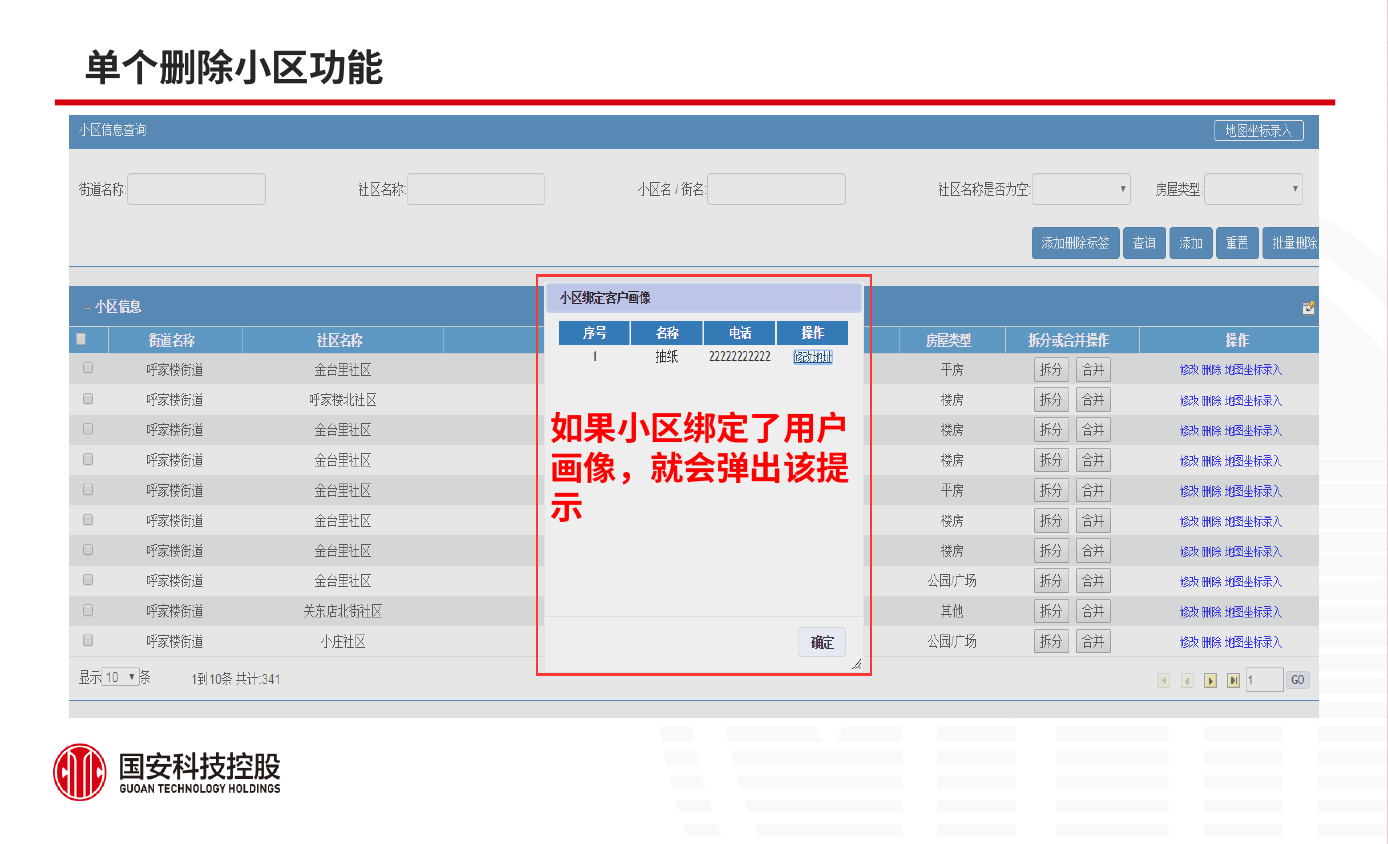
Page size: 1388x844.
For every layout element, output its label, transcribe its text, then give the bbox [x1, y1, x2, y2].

picture [0, 0, 1388, 844]
title 单个删除小区功能 [69, 32, 1319, 101]
